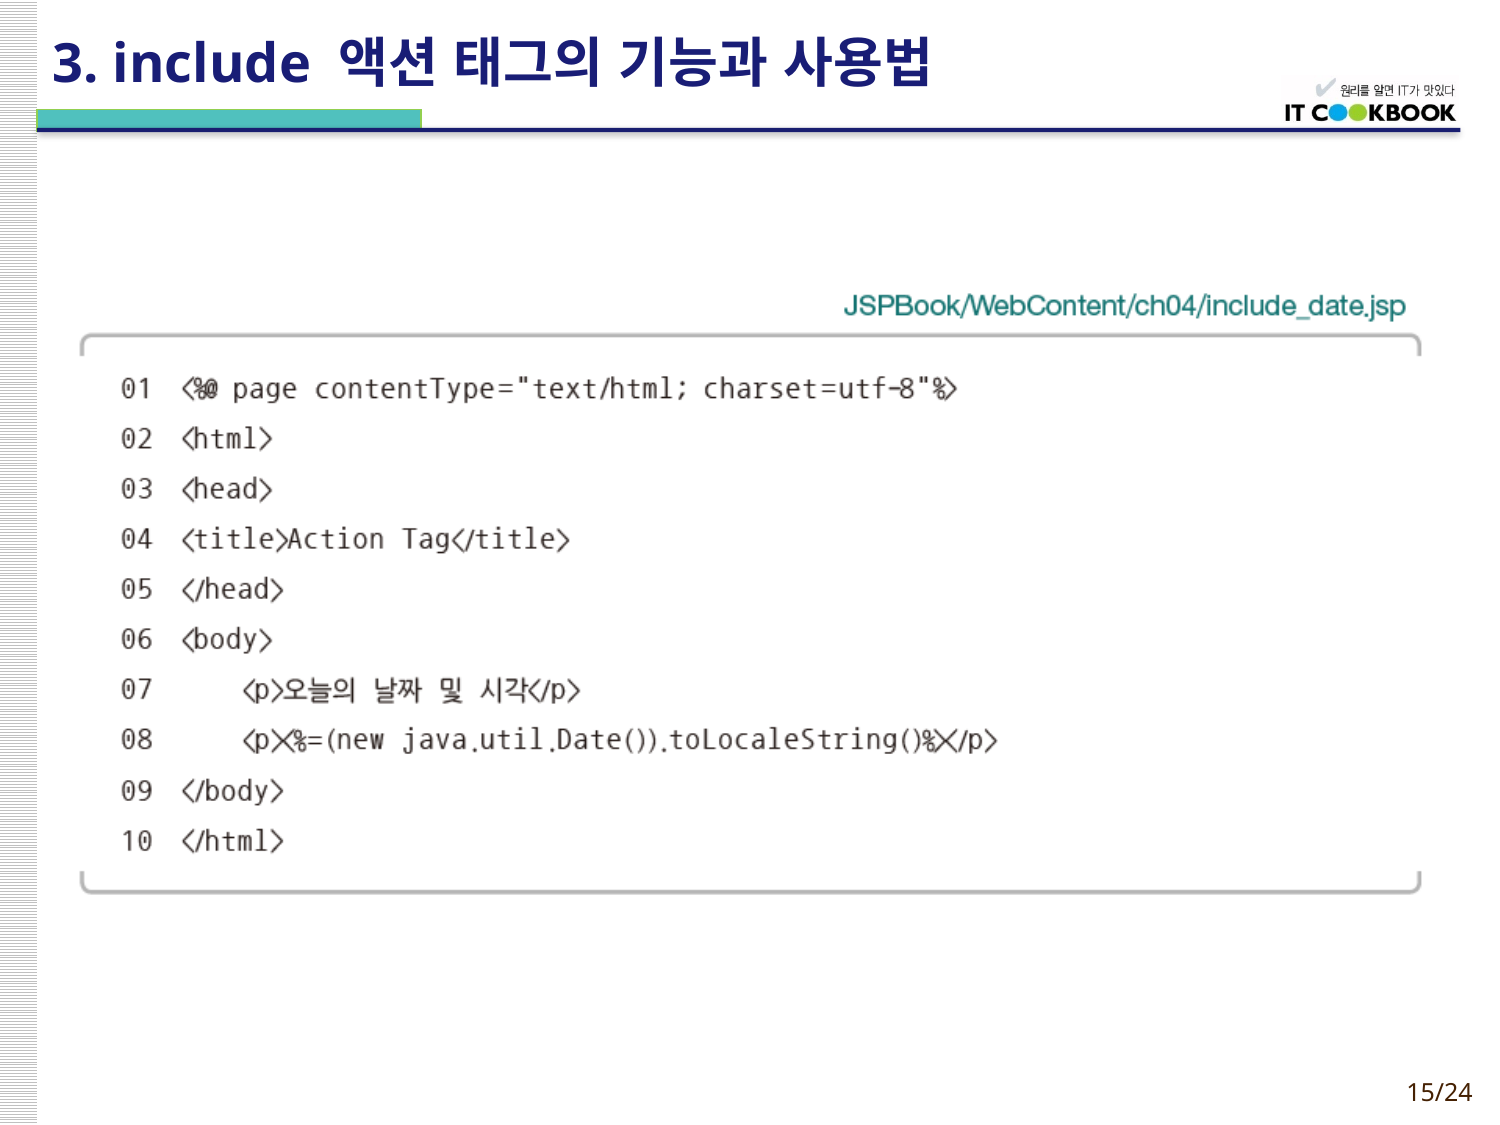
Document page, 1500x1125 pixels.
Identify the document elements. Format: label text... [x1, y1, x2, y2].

picture [69, 278, 1431, 909]
title 3. include 액션 태그의 기능과 사용법 [37, 13, 1278, 109]
picture [1281, 75, 1459, 123]
